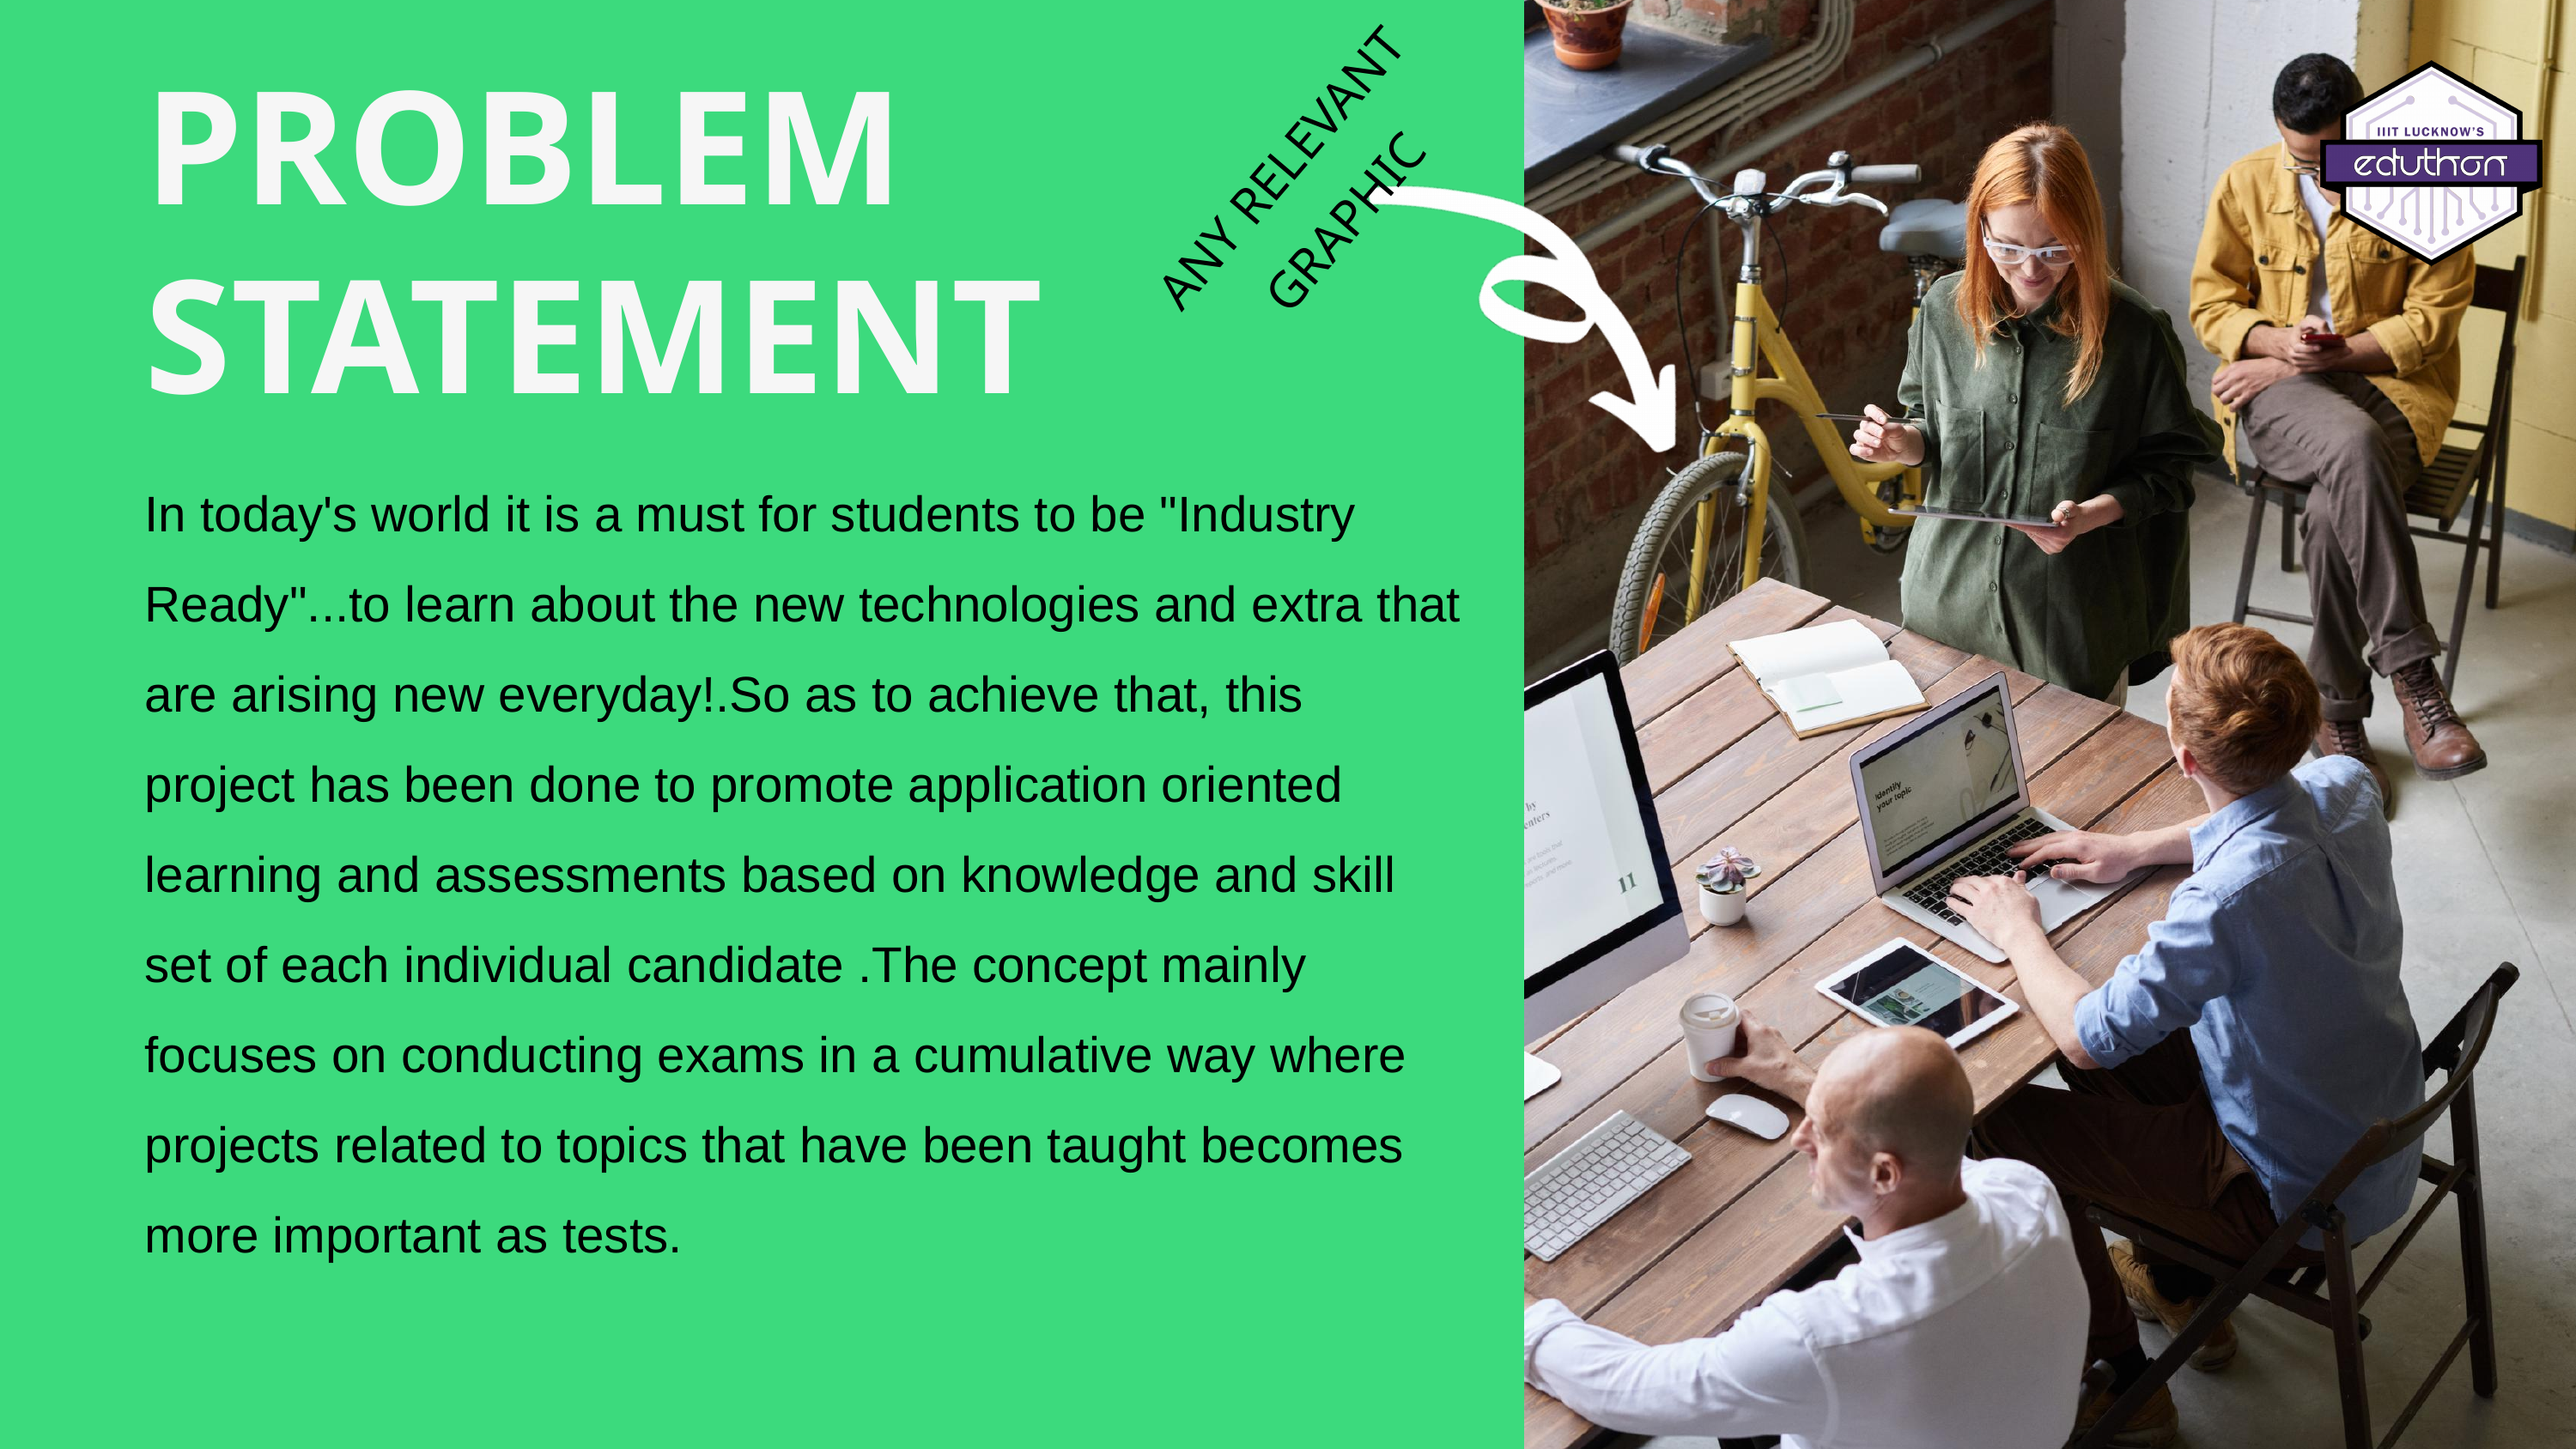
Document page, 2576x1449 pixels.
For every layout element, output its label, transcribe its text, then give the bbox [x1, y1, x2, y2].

text_box ANY RELEVANT GRAPHIC [1114, 0, 1470, 362]
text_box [144, 363, 1470, 1416]
text_box PROBLEM STATEMENT [144, 46, 1311, 363]
picture [1344, 0, 2576, 1449]
text_box PROBLEM STATEMENT [1225, 217, 1350, 362]
